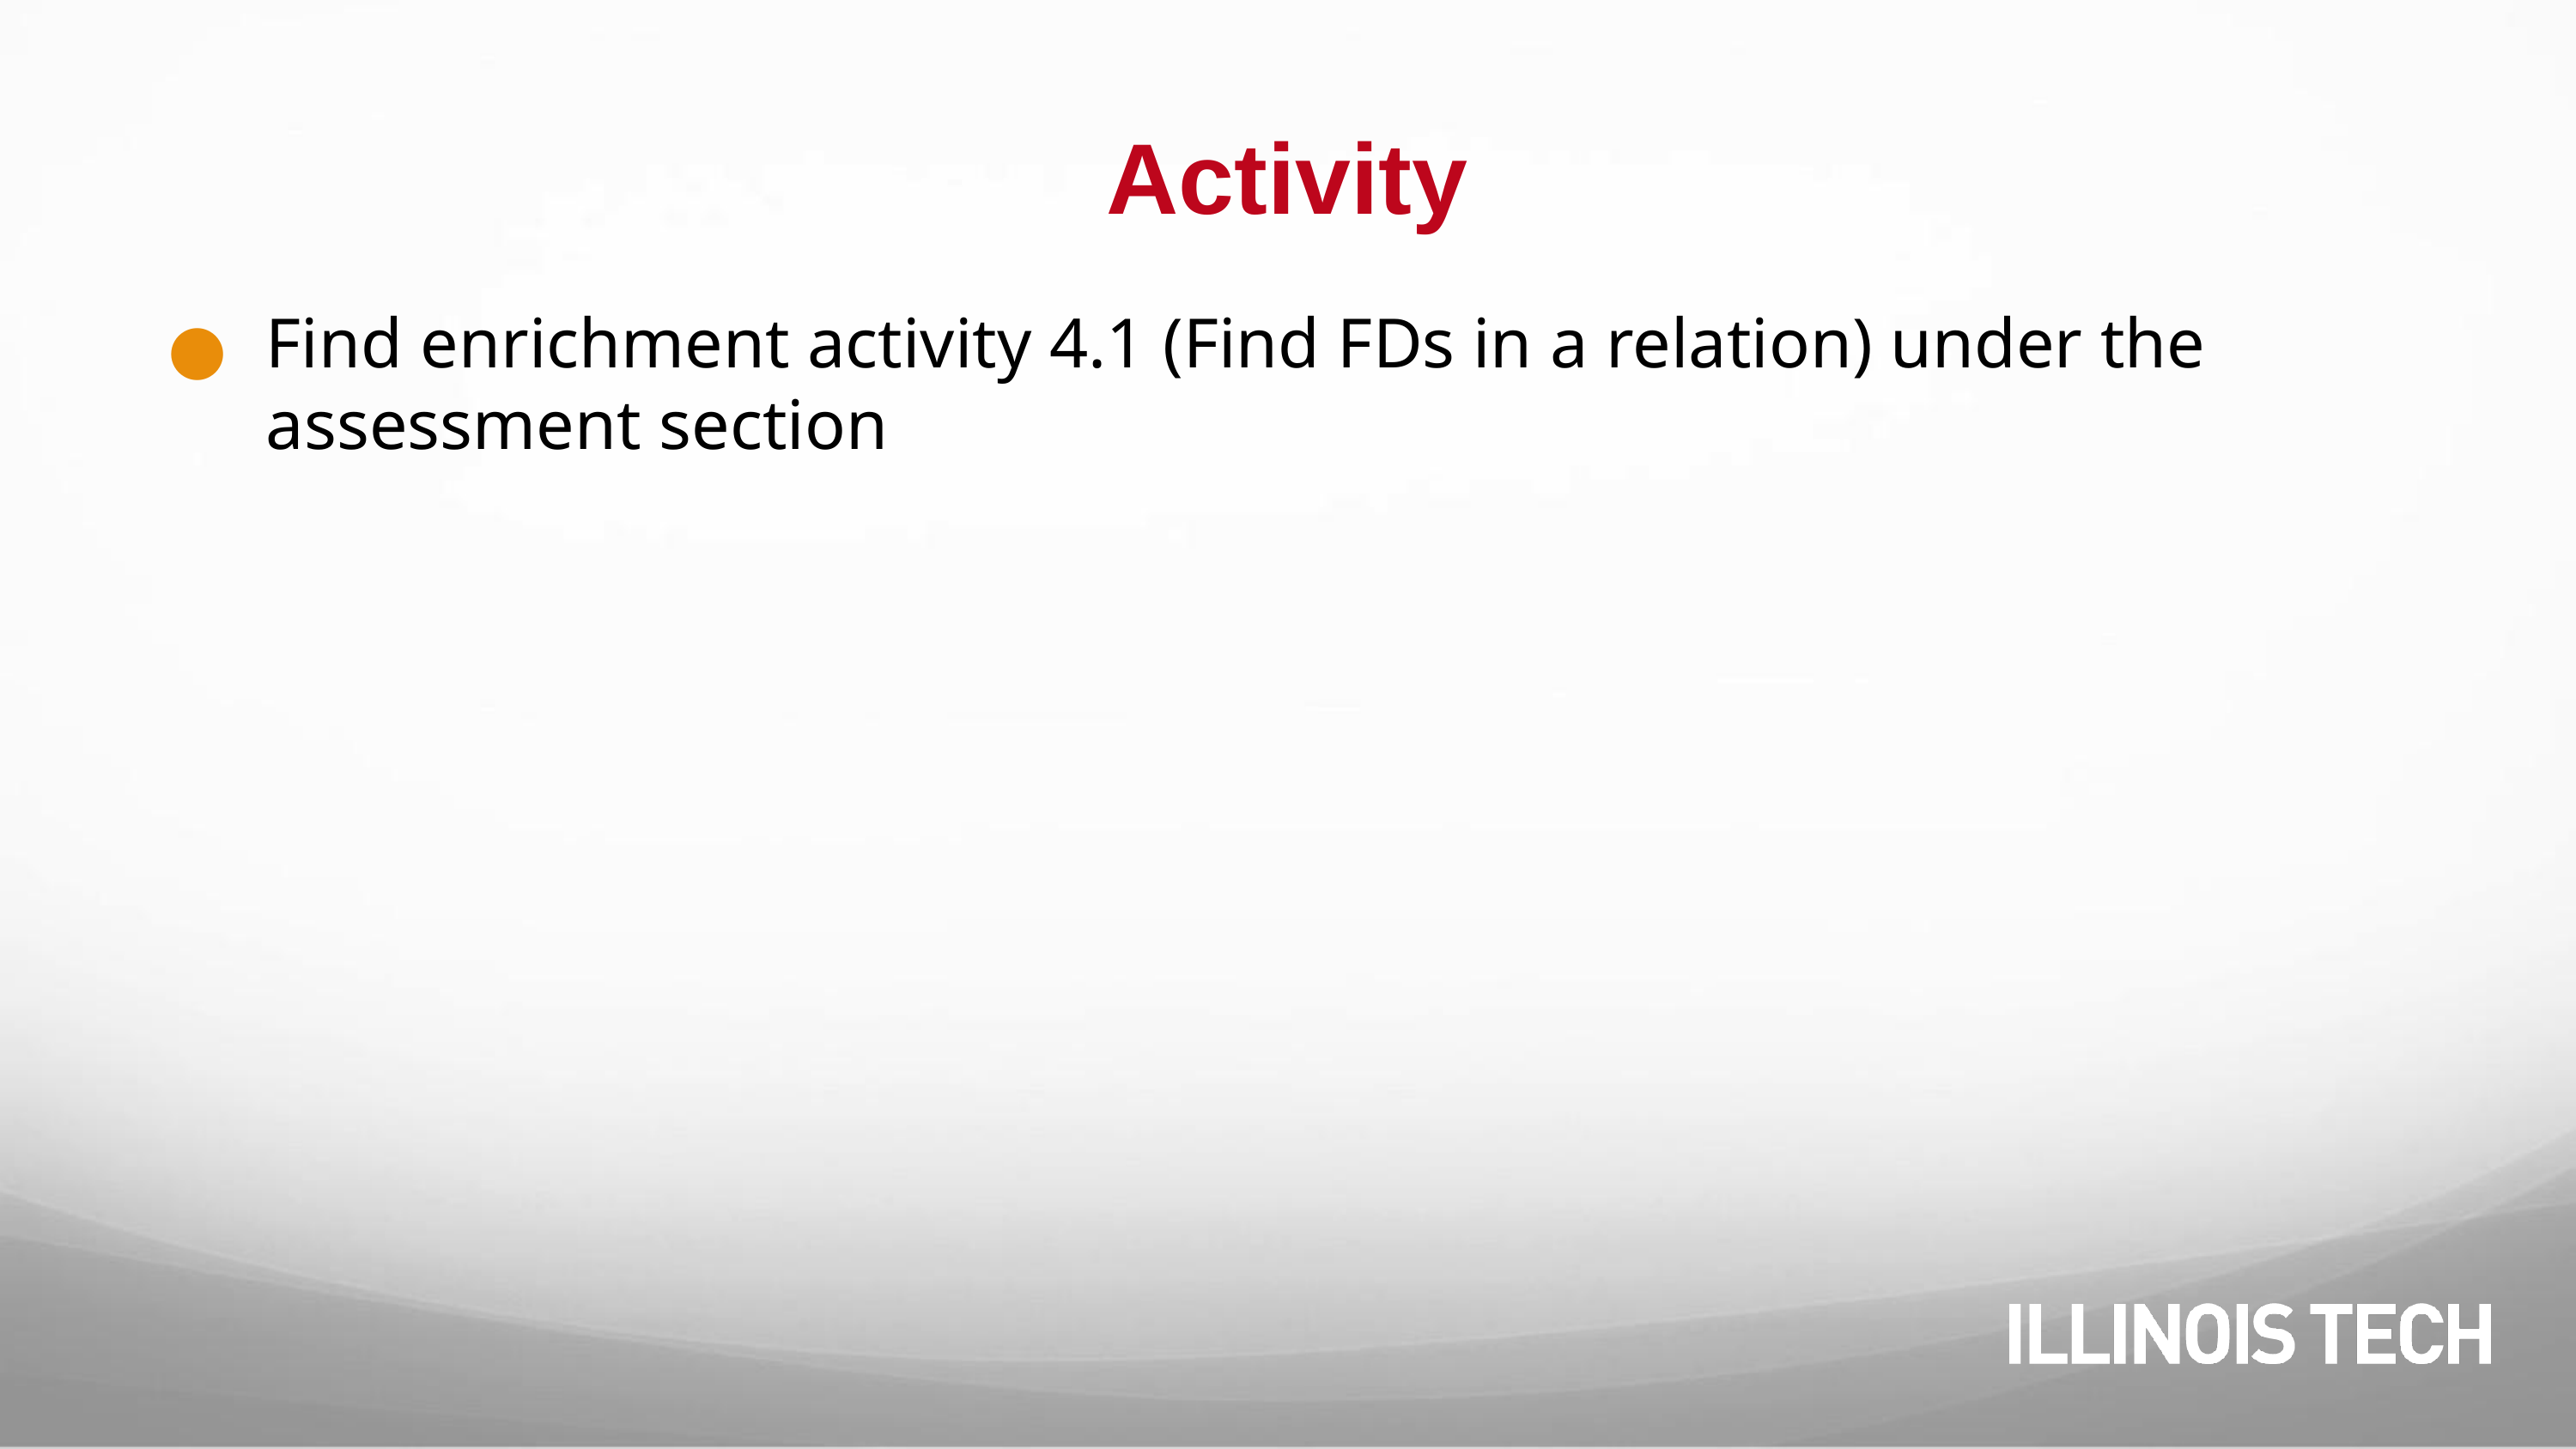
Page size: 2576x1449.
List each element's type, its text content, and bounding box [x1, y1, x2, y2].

picture [0, 0, 2576, 1449]
title Activity [155, 22, 2421, 241]
list Find enrichment activity 4.1 (Find FDs in a relation) under the assessment section [155, 294, 2350, 1211]
